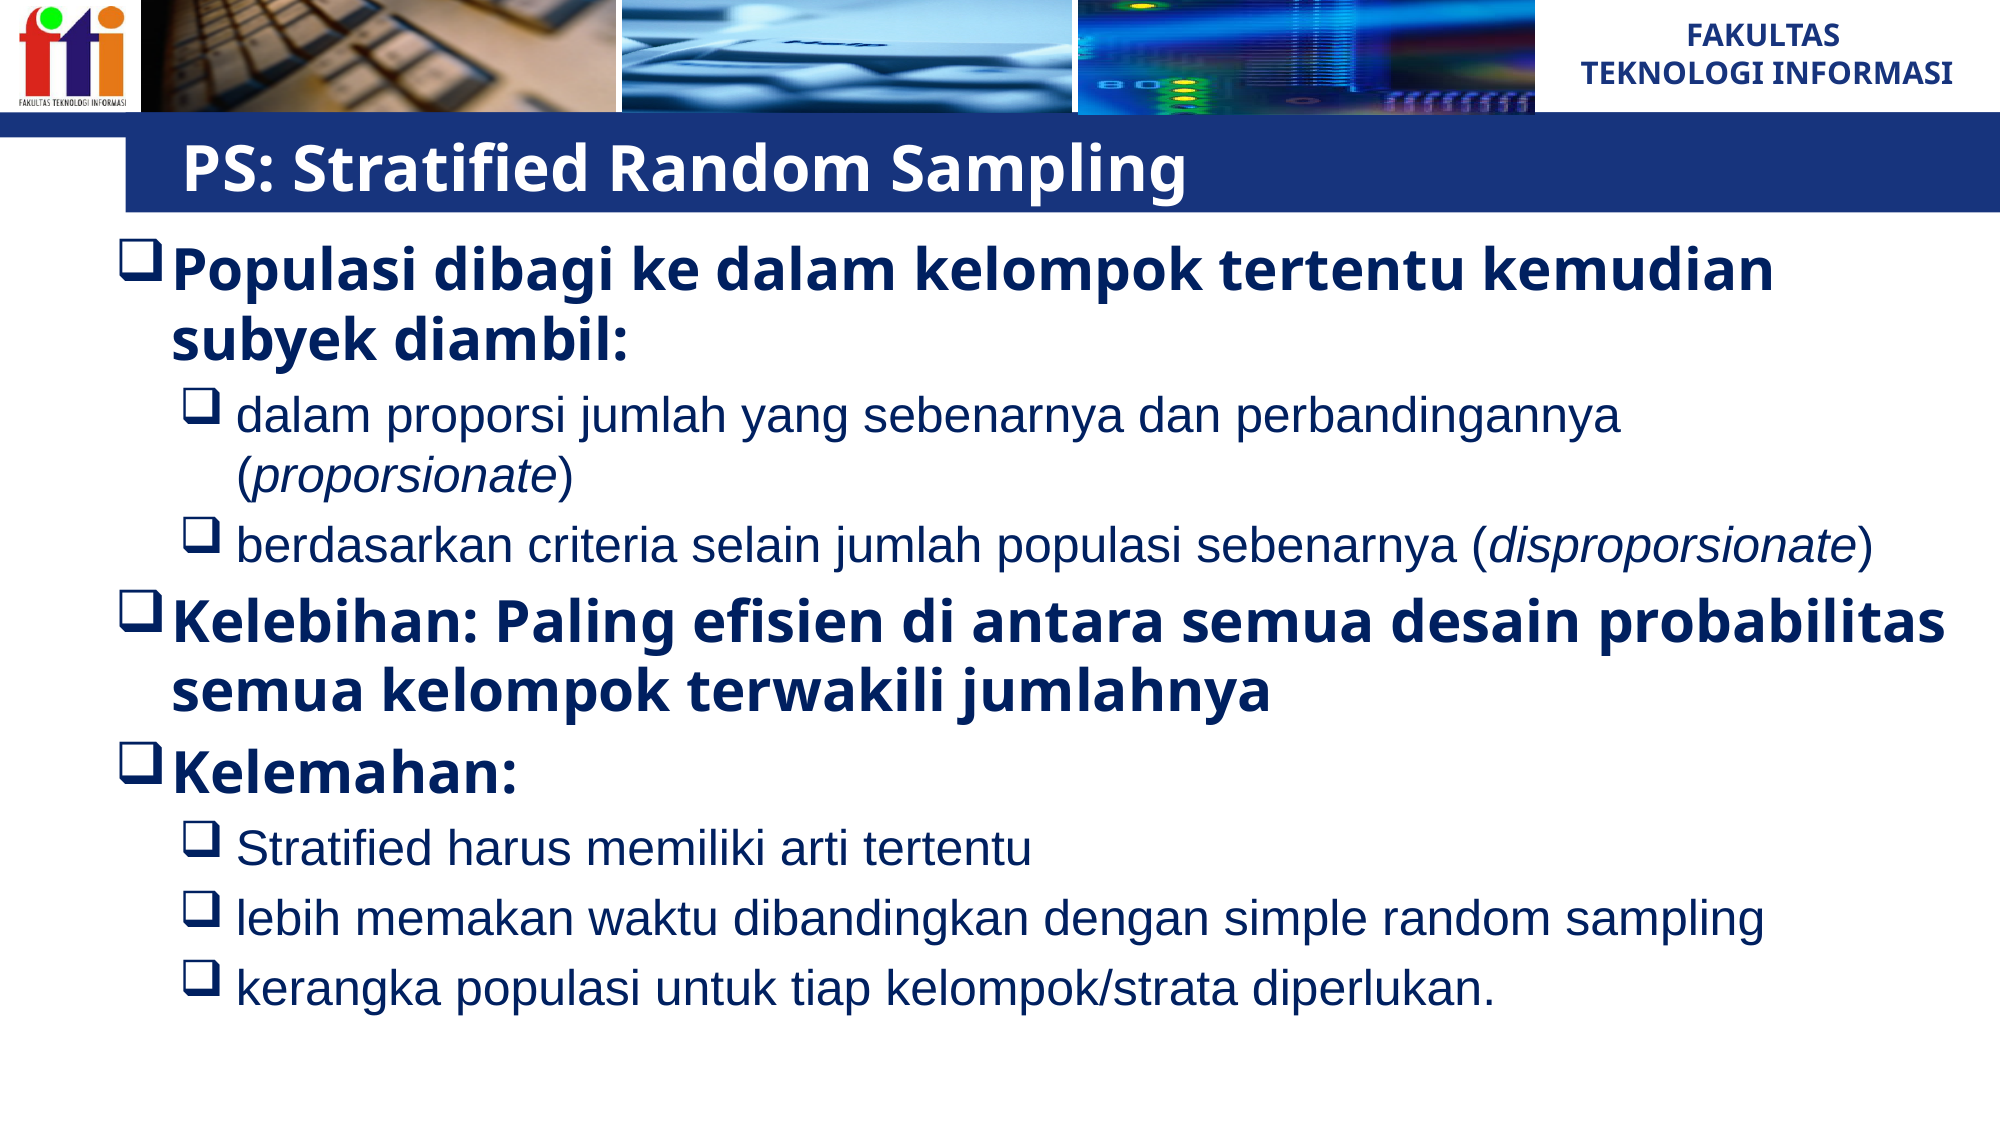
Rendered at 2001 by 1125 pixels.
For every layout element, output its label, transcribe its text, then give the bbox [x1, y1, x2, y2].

list Populasi dibagi ke dalam kelompok tertentu kemudian subyek diambil: dalam proporsi jumlah yang sebenarnya dan perbandingannya (proporsionate) berdasarkan criteria selain jumlah populasi sebenarnya (disproporsionate) Kelebihan: Paling efisien di antara semua desain probabilitas semua kelompok terwakili jumlahnya Kelemahan: Stratified harus memiliki arti tertentu lebih memakan waktu dibandingkan dengan simple random sampling kerangka populasi untuk tiap kelompok/strata diperlukan. [99, 224, 1969, 1038]
title PS: Stratified Random Sampling [149, 119, 1934, 213]
picture [19, 6, 126, 106]
picture [1078, 0, 1535, 115]
picture [141, 0, 616, 112]
picture [622, 0, 1072, 113]
